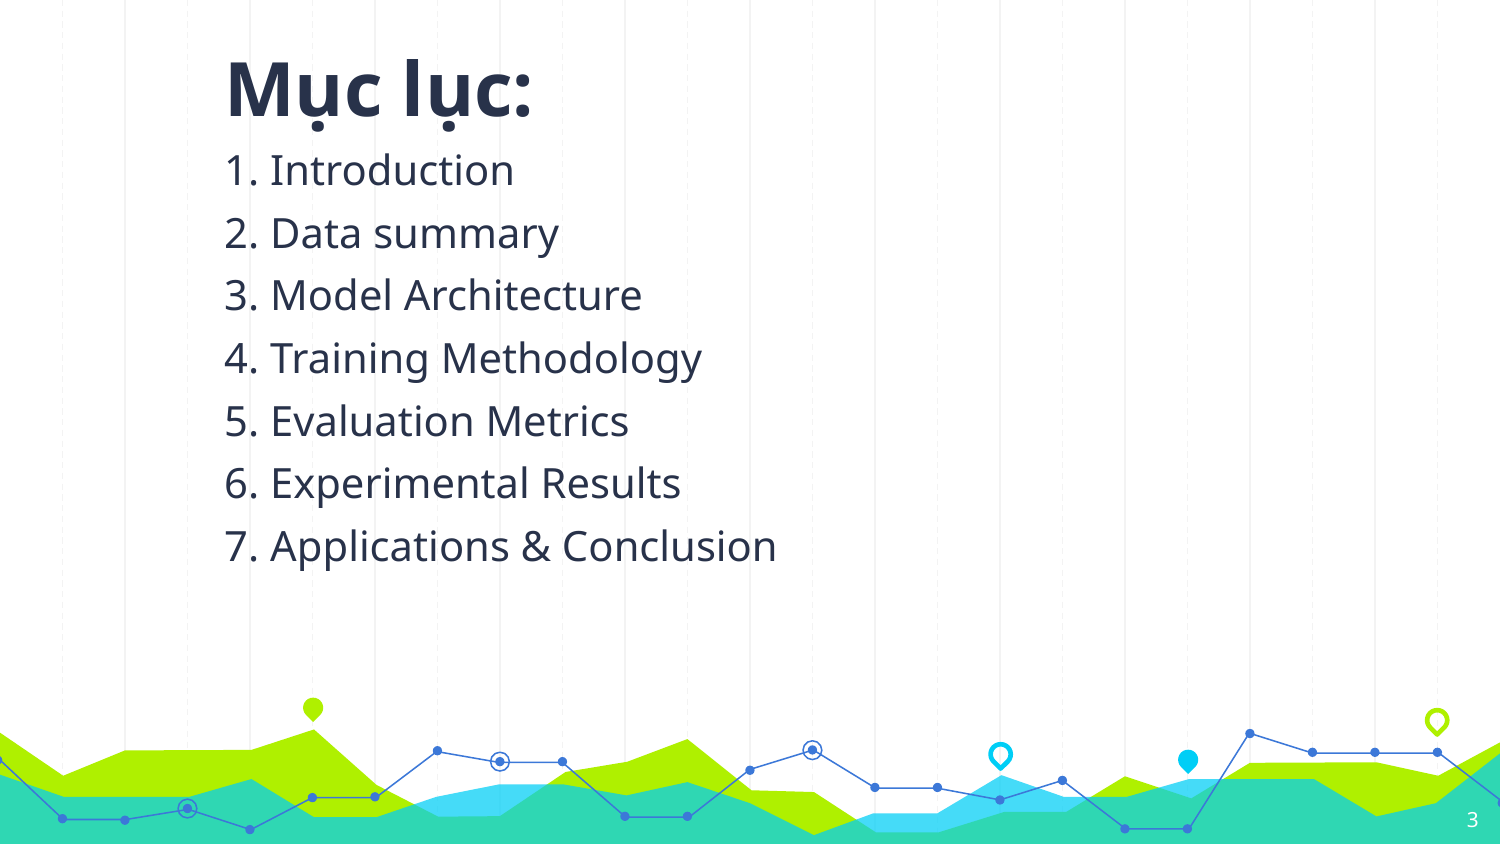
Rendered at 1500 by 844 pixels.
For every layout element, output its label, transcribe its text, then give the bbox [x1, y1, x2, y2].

slide_number 3 [1403, 791, 1494, 844]
subtitle Mục lục: 1. Introduction 2. Data summary 3. Model Architecture 4. Training Methodology 5. Evaluation Metrics 6. Experimental Results 7. Applications & Conclusion [209, 26, 1291, 303]
